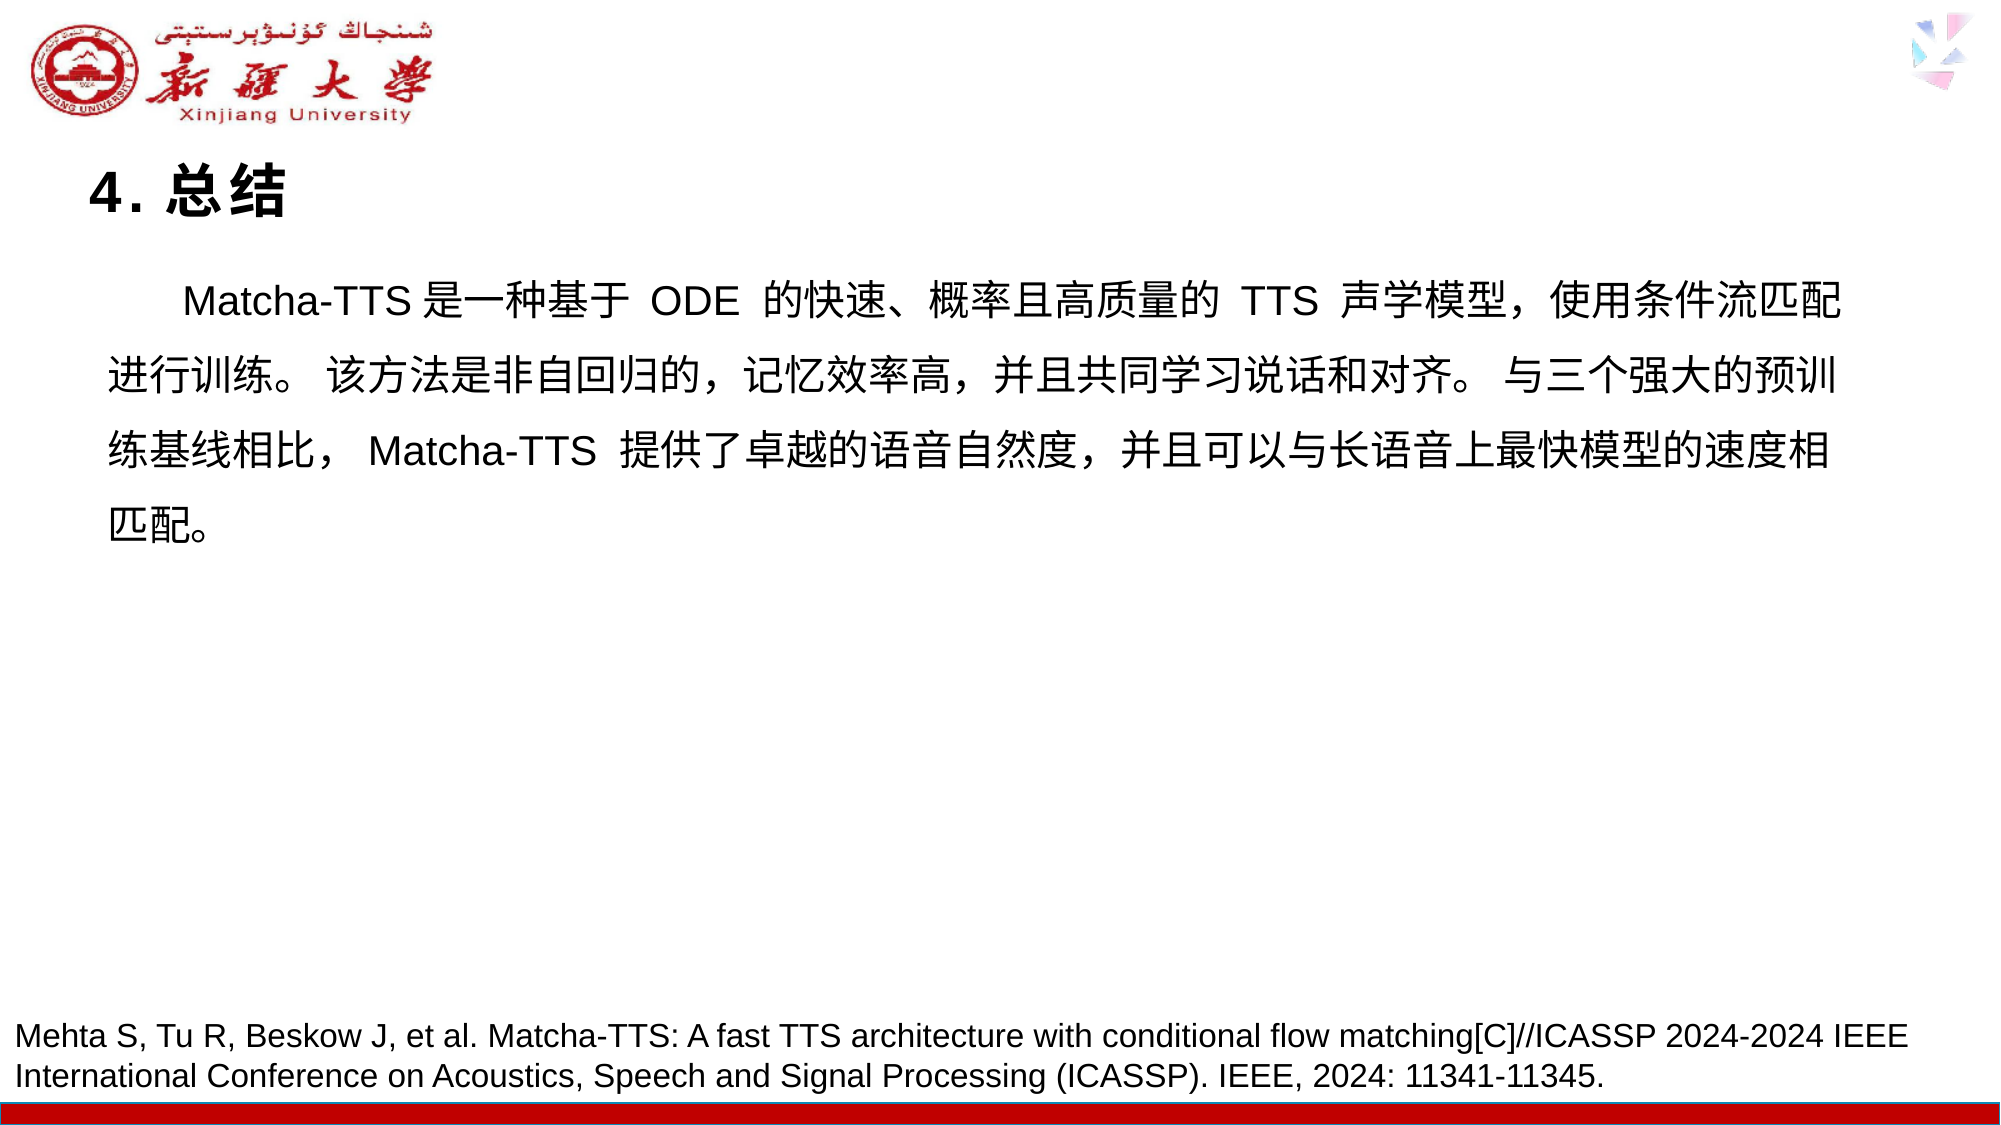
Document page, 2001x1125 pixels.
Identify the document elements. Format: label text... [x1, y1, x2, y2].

text_box Matcha-TTS是一种基于 ODE 的快速、概率且高质量的 TTS 声学模型，使用条件流匹配进行训练。 该方法是非自回归的，记忆效率高，并且共同学习说话和对齐。 与三个强大的预训练基线相比，Matcha-TTS 提供了卓越的语音自然度，并且可以与长语音上最快模型的速度相匹配。 [92, 241, 1863, 585]
text_box 4.总结 [74, 130, 1875, 247]
picture [1881, 0, 2000, 101]
picture [0, 0, 482, 143]
text_box Mehta S, Tu R, Beskow J, et al. Matcha-TTS: A fast TTS architecture with conditional flow matching[C]//ICASSP 2024-2024 IEEE International Conference on Acoustics, Speech and Signal Processing (ICASSP). IEEE, 2024: 11341-11345. [0, 1007, 2000, 1102]
text_box [0, 1102, 2000, 1125]
